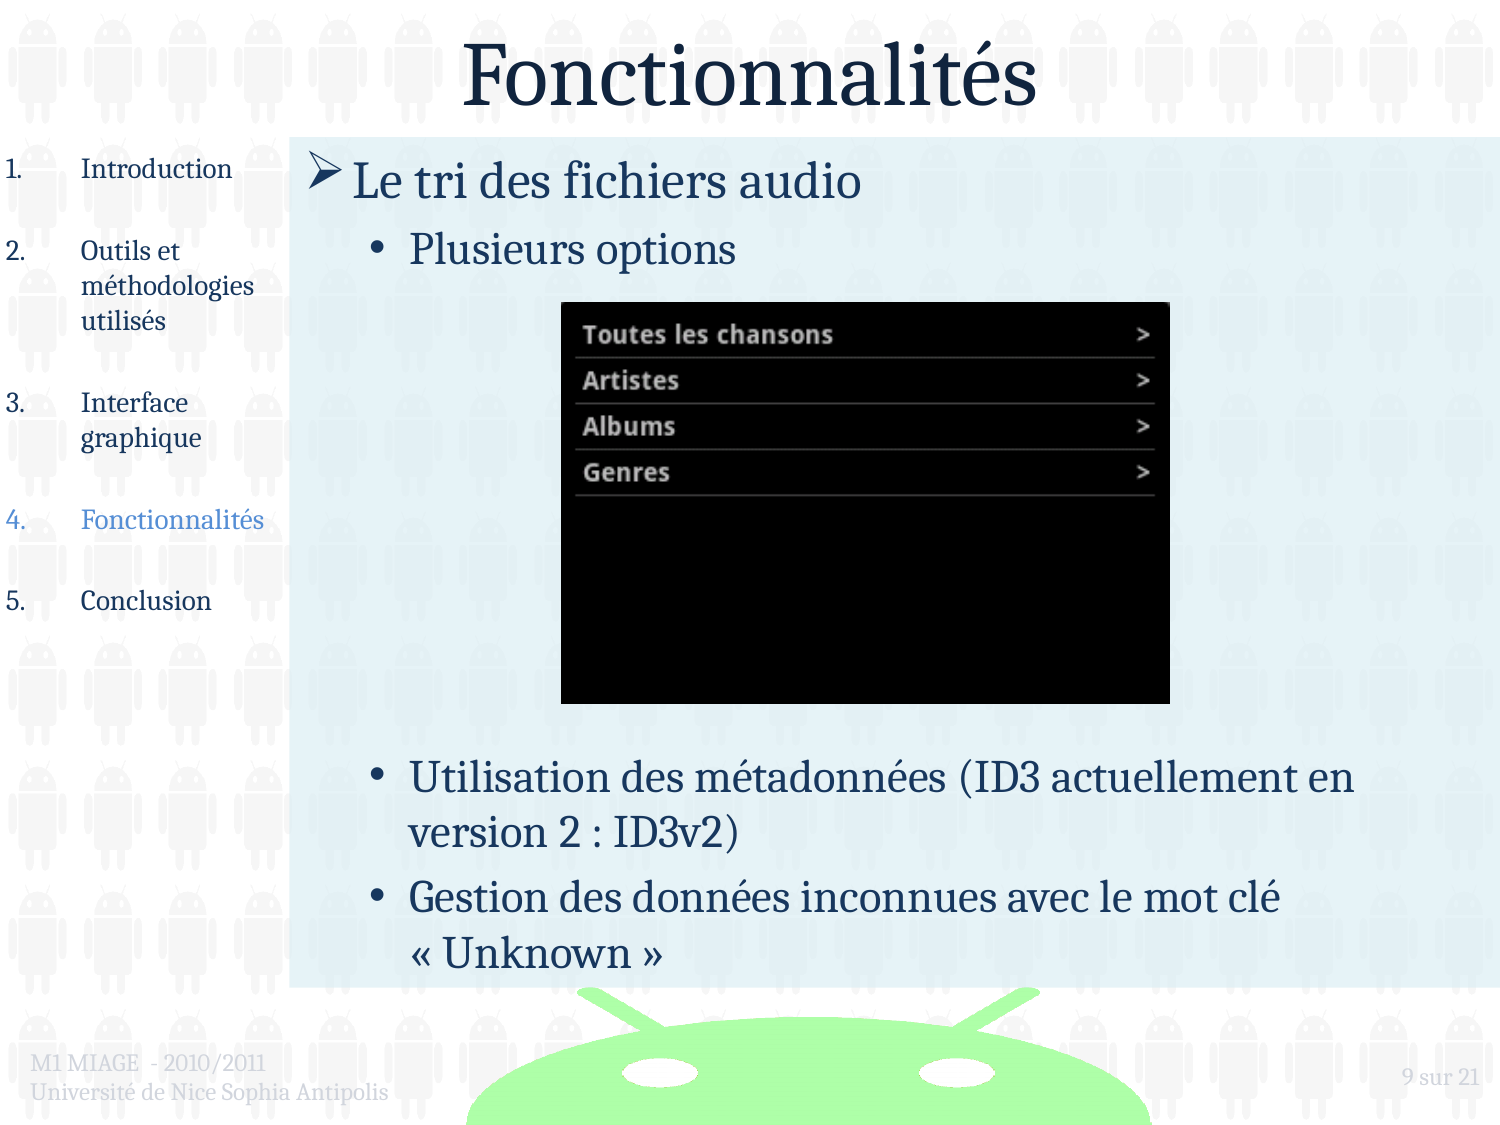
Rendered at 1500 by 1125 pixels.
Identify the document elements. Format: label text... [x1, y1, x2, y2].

picture [560, 302, 1170, 705]
footer M1 MIAGE - 2010/2011 Université de Nice Sophia Antipolis [15, 1045, 467, 1106]
list Le tri des fichiers audio Plusieurs options Utilisation des métadonnées (ID3 actuellement en version 2 : ID3v2) Gestion des données inconnues avec le mot clé « Unknown » [290, 137, 1500, 988]
title Fonctionnalités [0, 0, 1500, 137]
picture [0, 988, 1500, 1125]
list Introduction Outils et méthodologies utilisés Interface graphique Fonctionnalités Conclusion [0, 137, 290, 988]
slide_number 9 sur 21 [1144, 1045, 1495, 1106]
